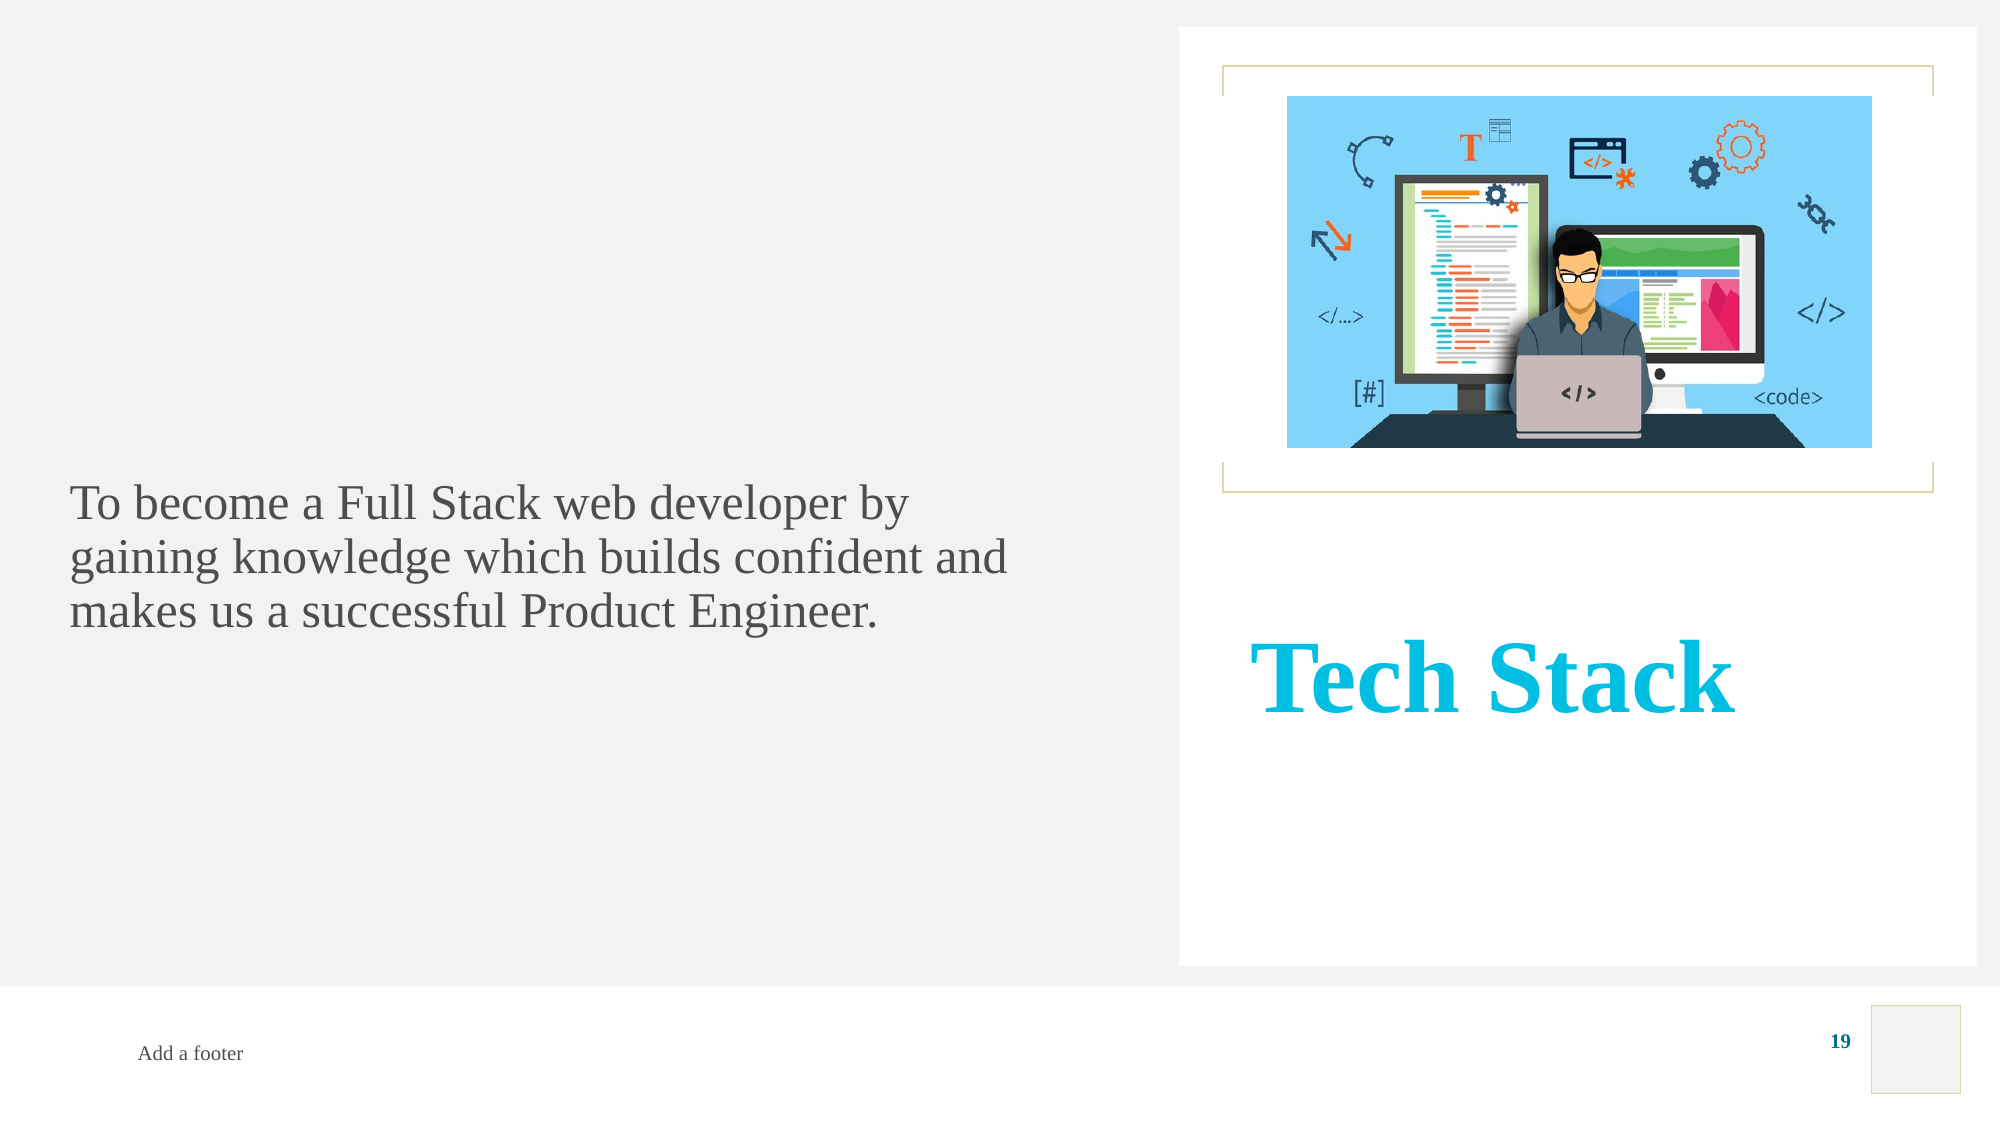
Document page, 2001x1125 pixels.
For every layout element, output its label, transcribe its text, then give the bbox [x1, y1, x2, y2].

text_box [1222, 65, 1934, 97]
text_box [1222, 461, 1934, 493]
text_box [1870, 1004, 1961, 1094]
footer Add a footer [137, 1039, 588, 1077]
slide_number 19 [1818, 1027, 1863, 1065]
title Tech Stack [1179, 26, 1977, 966]
picture [1287, 96, 1872, 449]
list To become a Full Stack web developer by gaining knowledge which builds confident and makes us a successful Product Engineer. [69, 476, 1048, 962]
